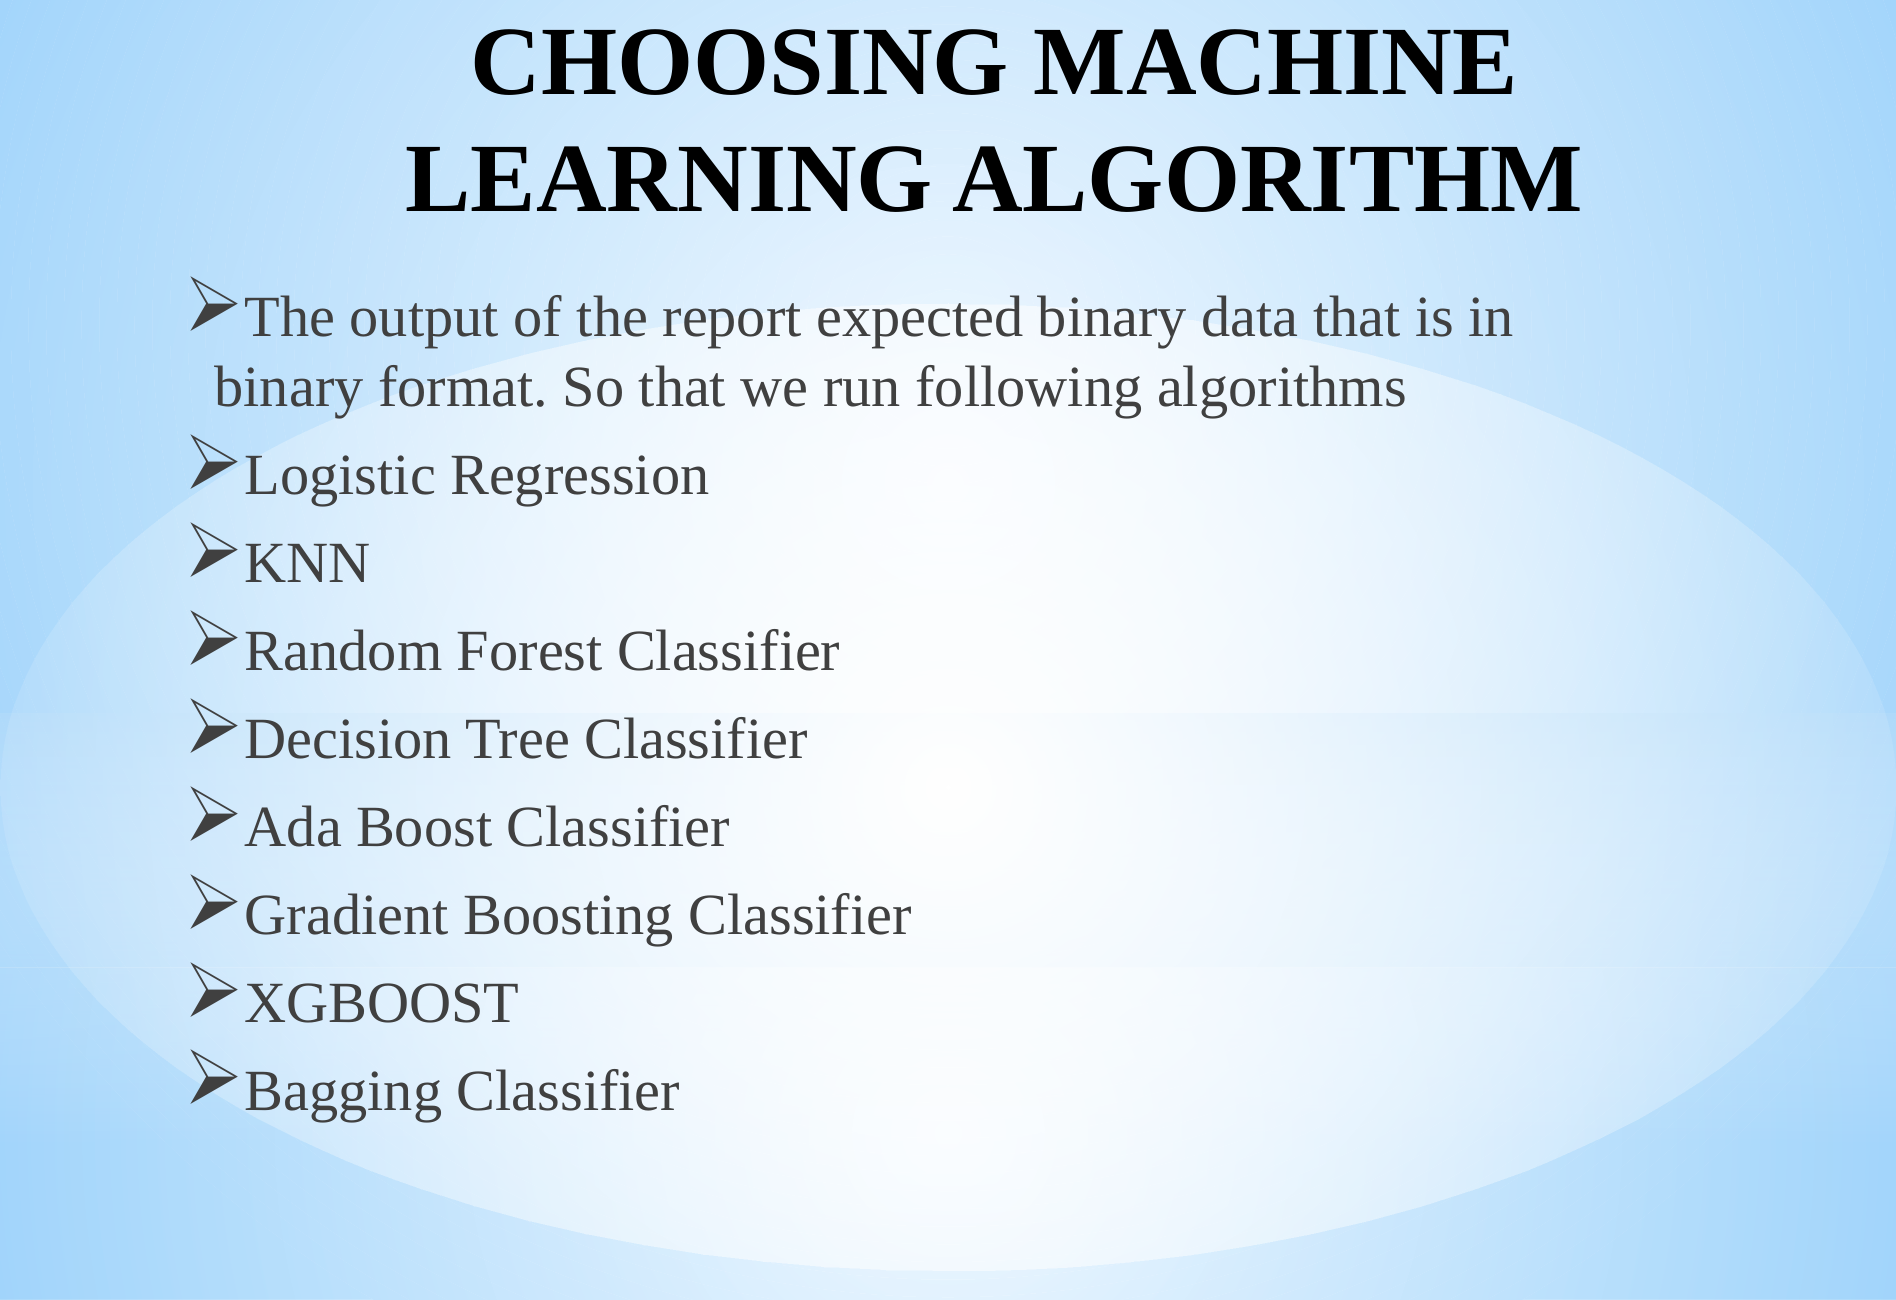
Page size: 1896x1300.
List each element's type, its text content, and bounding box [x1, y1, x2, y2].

text_box CHOOSING MACHINE LEARNING ALGORITHM [151, 122, 1804, 310]
text_box The output of the report expected binary data that is in binary format. So that we run following algorithms Logistic Regression KNN Random Forest Classifier Decision Tree Classifier Ada Boost Classifier Gradient Boosting Classifier XGBOOST Bagging Classifier [159, 360, 1647, 1228]
